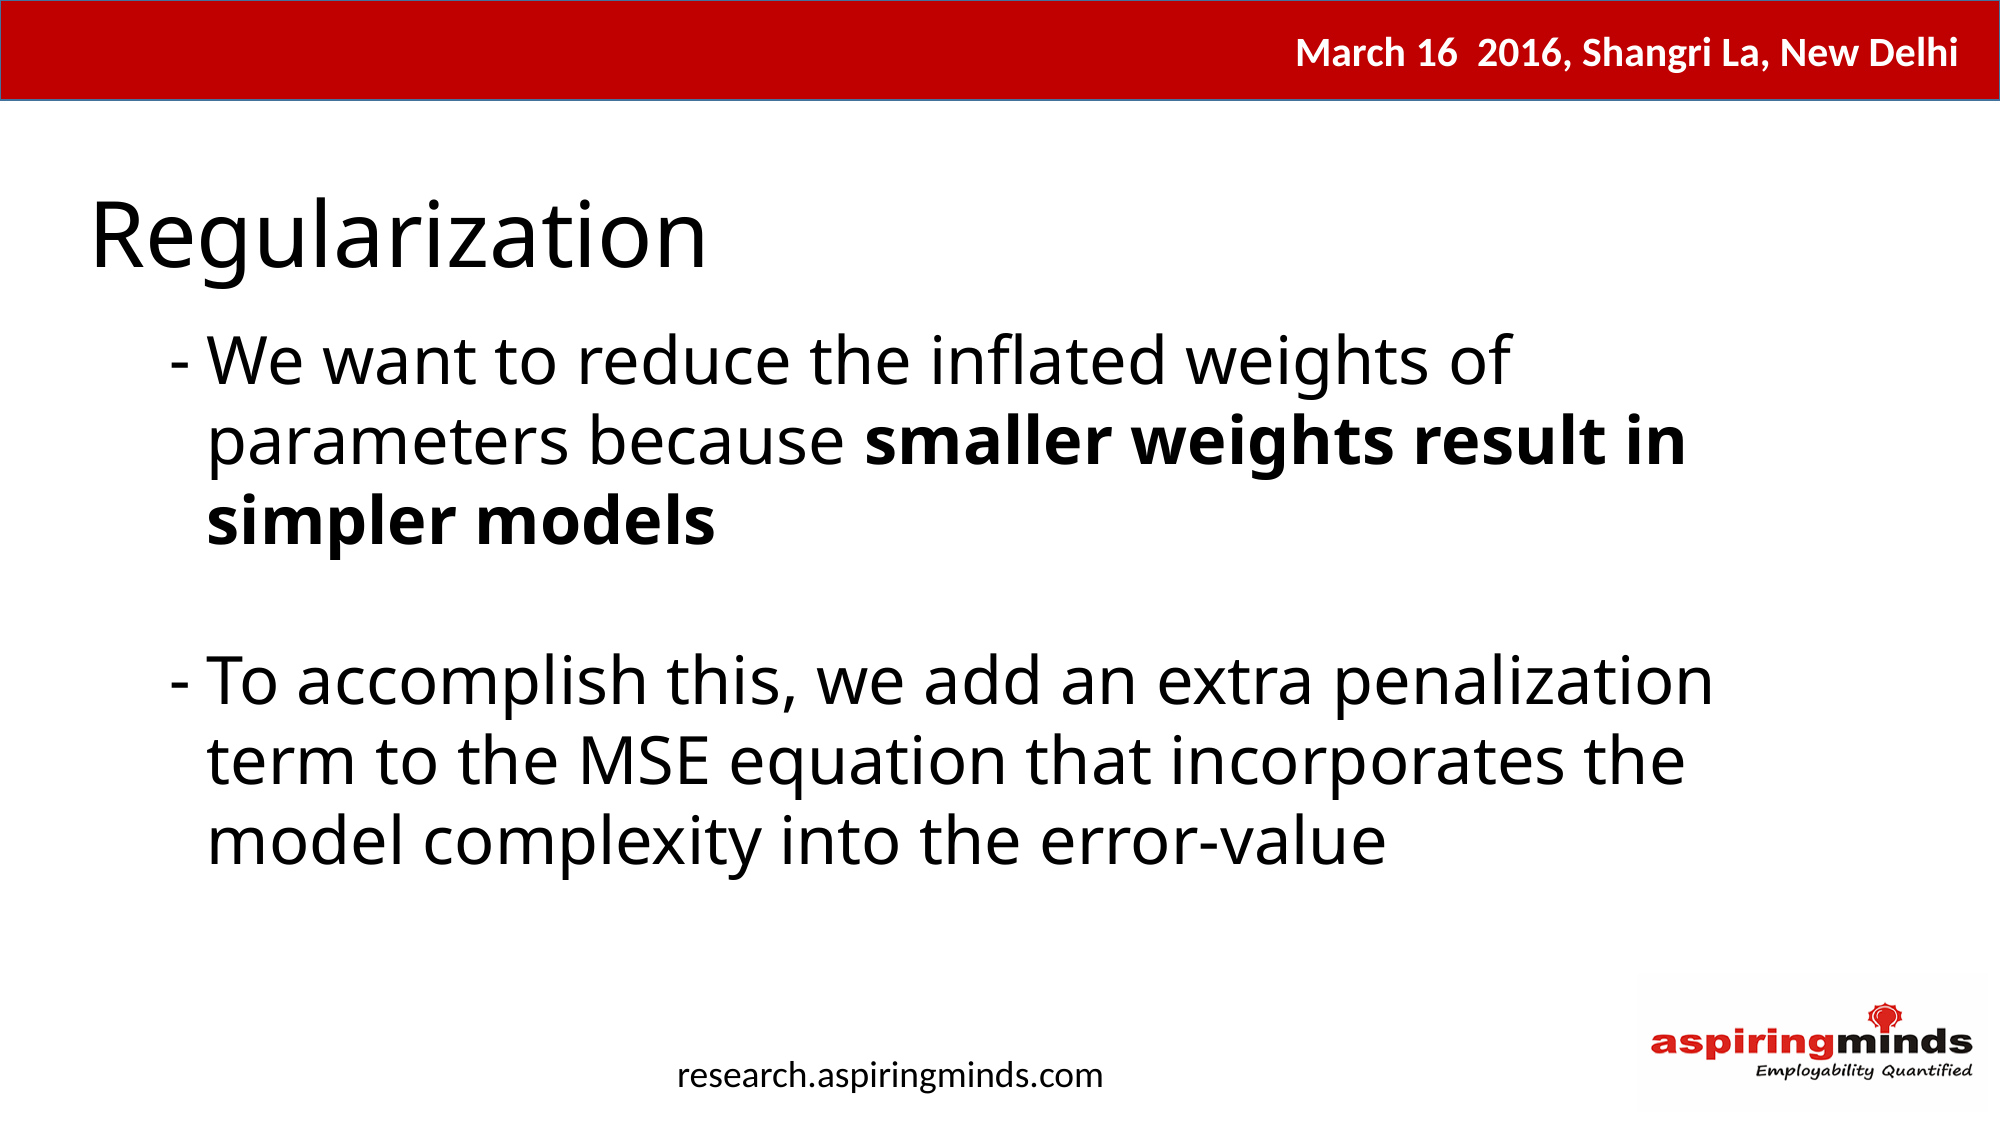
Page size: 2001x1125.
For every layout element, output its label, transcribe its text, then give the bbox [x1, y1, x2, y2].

text_box research.aspiringminds.com [662, 1046, 1338, 1103]
title Regularization [68, 168, 1932, 294]
picture [1637, 973, 1988, 1112]
text_box [0, 0, 2000, 101]
text_box March 16 2016, Shangri La, New Delhi [1280, 17, 2000, 82]
text_box We want to reduce the inflated weights of parameters because smaller weights result in simpler models To accomplish this, we add an extra penalization term to the MSE equation that incorporates the model complexity into the error-value [116, 310, 1813, 1046]
